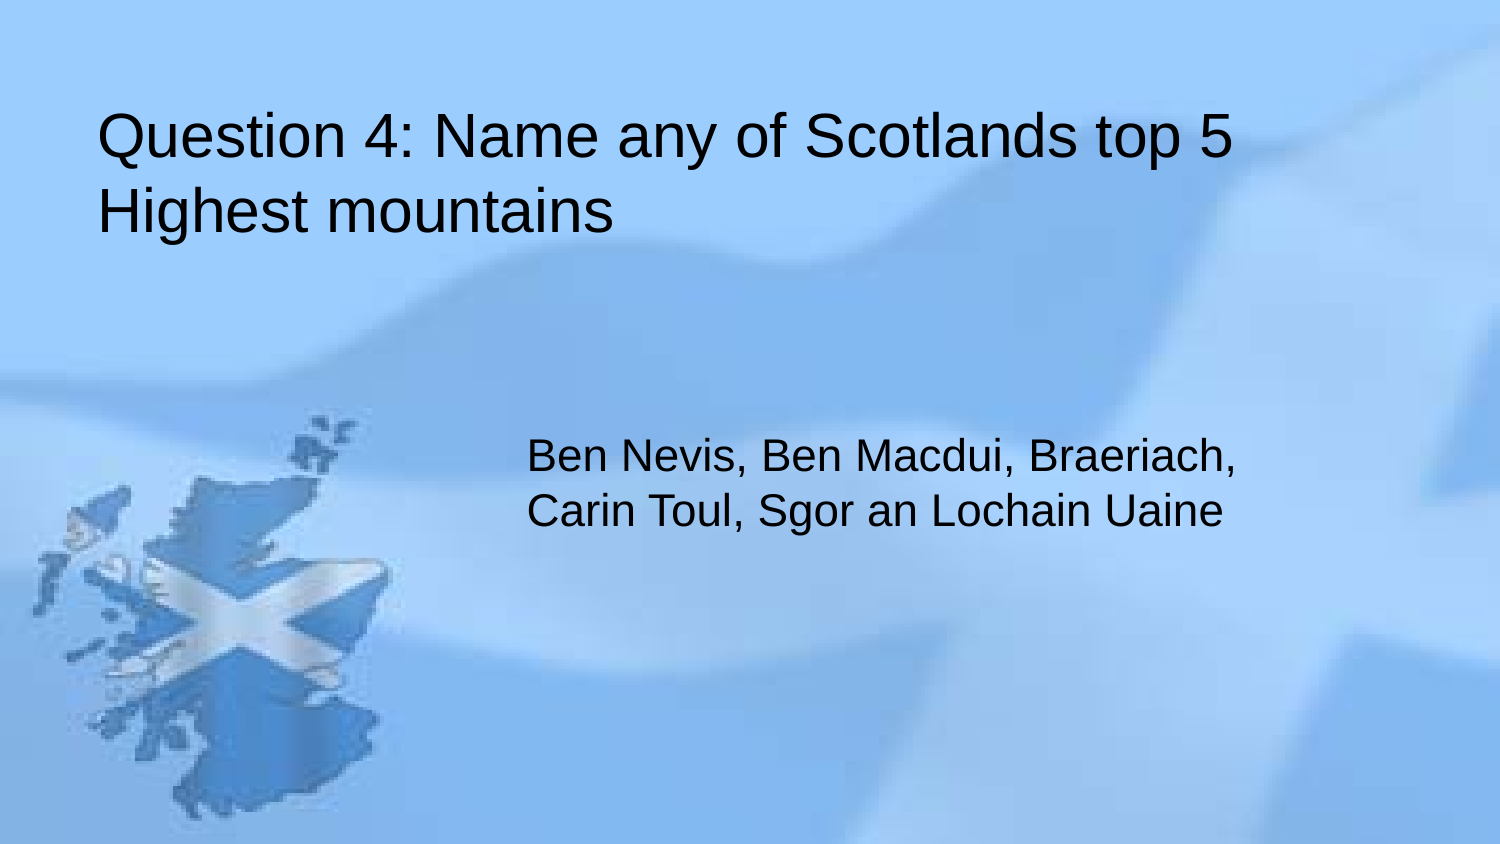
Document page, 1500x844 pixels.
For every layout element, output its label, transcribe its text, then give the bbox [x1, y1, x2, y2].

text_box Ben Nevis, Ben Macdui, Braeriach, Carin Toul, Sgor an Lochain Uaine [511, 410, 1371, 551]
text_box Question 4: Name any of Scotlands top 5 Highest mountains [82, 79, 1440, 600]
picture [0, 0, 1500, 844]
